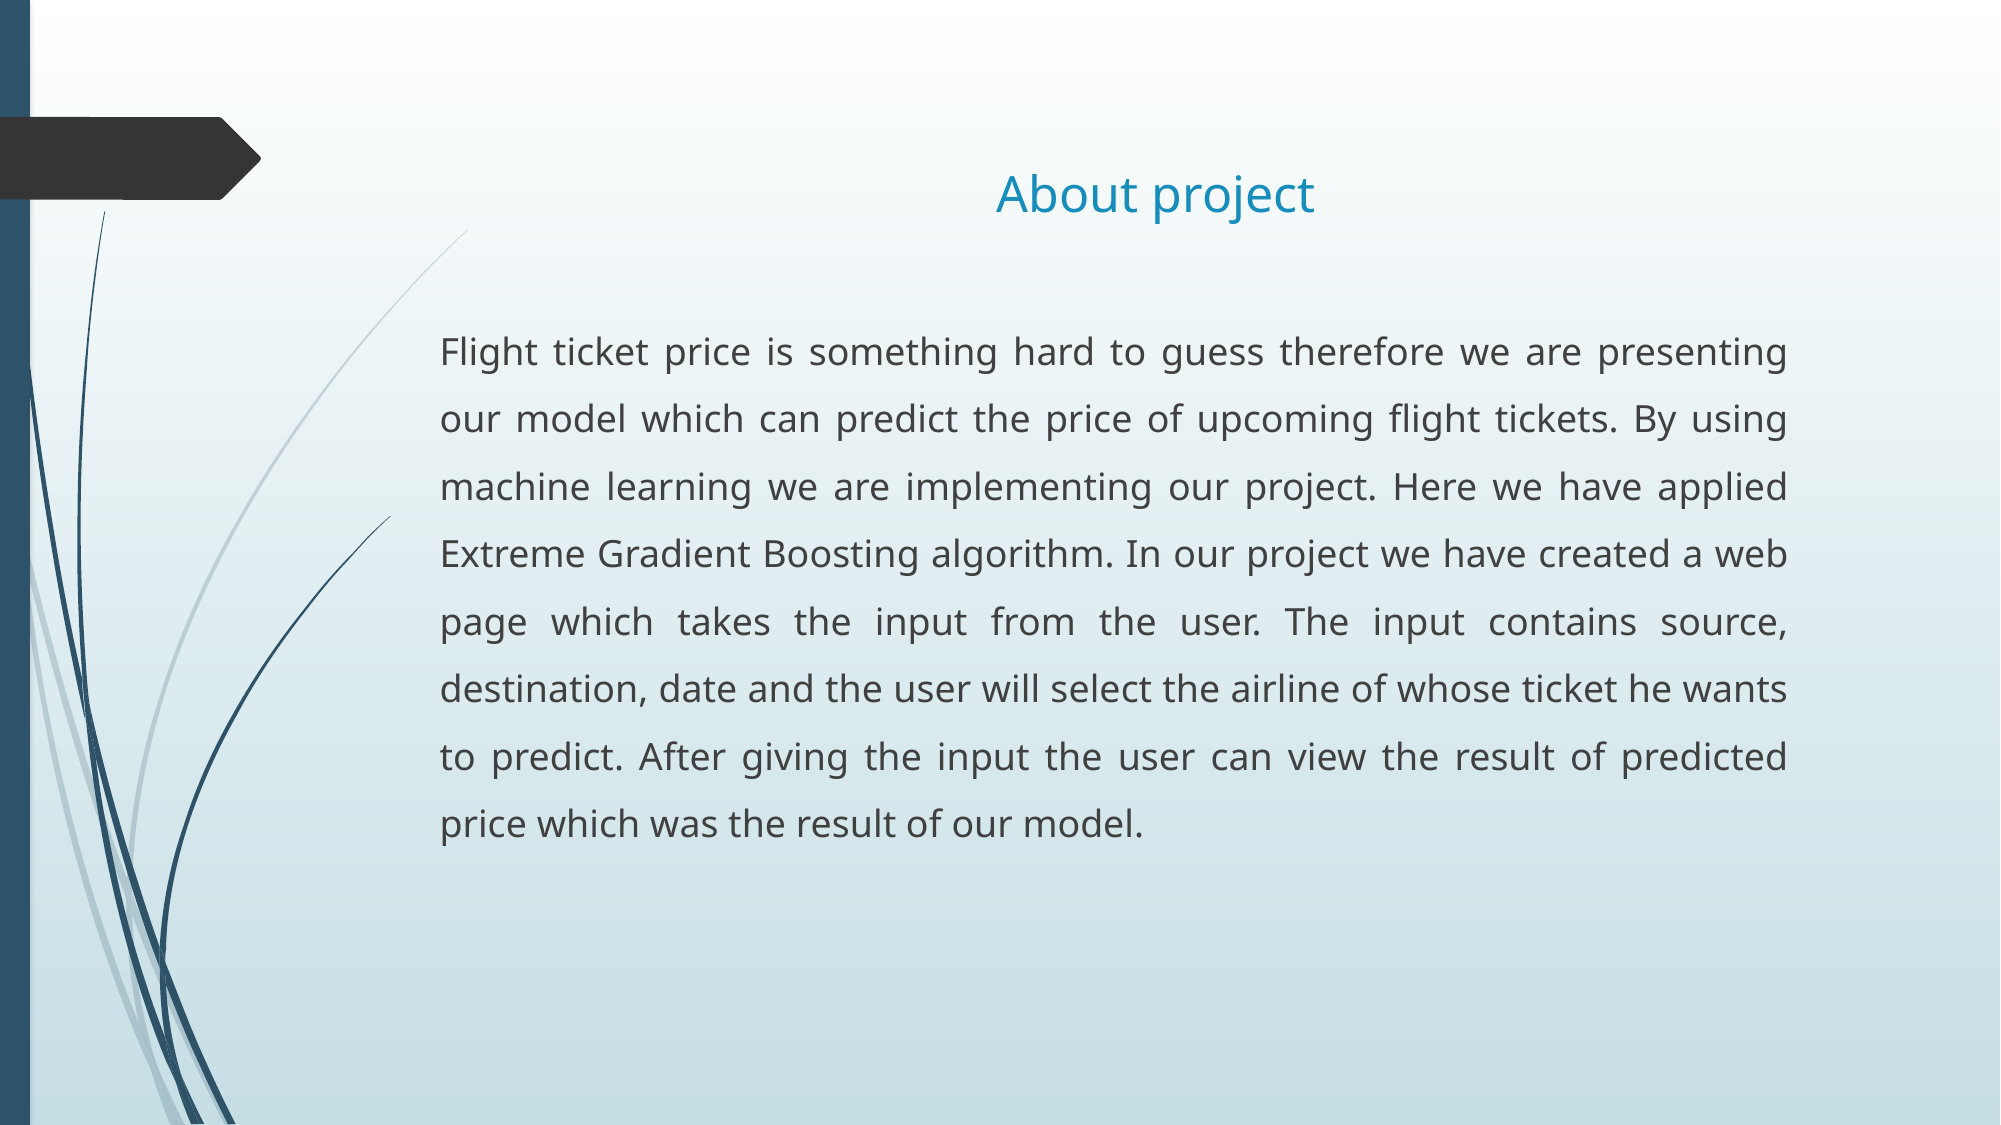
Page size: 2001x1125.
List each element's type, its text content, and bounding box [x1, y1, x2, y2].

text_box Flight ticket price is something hard to guess therefore we are presenting our model which can predict the price of upcoming flight tickets. By using machine learning we are implementing our project. Here we have applied Extreme Gradient Boosting algorithm. In our project we have created a web page which takes the input from the user. The input contains source, destination, date and the user will select the airline of whose ticket he wants to predict. After giving the input the user can view the result of predicted price which was the result of our model. [424, 297, 1805, 1005]
text_box About project [425, 155, 1888, 248]
